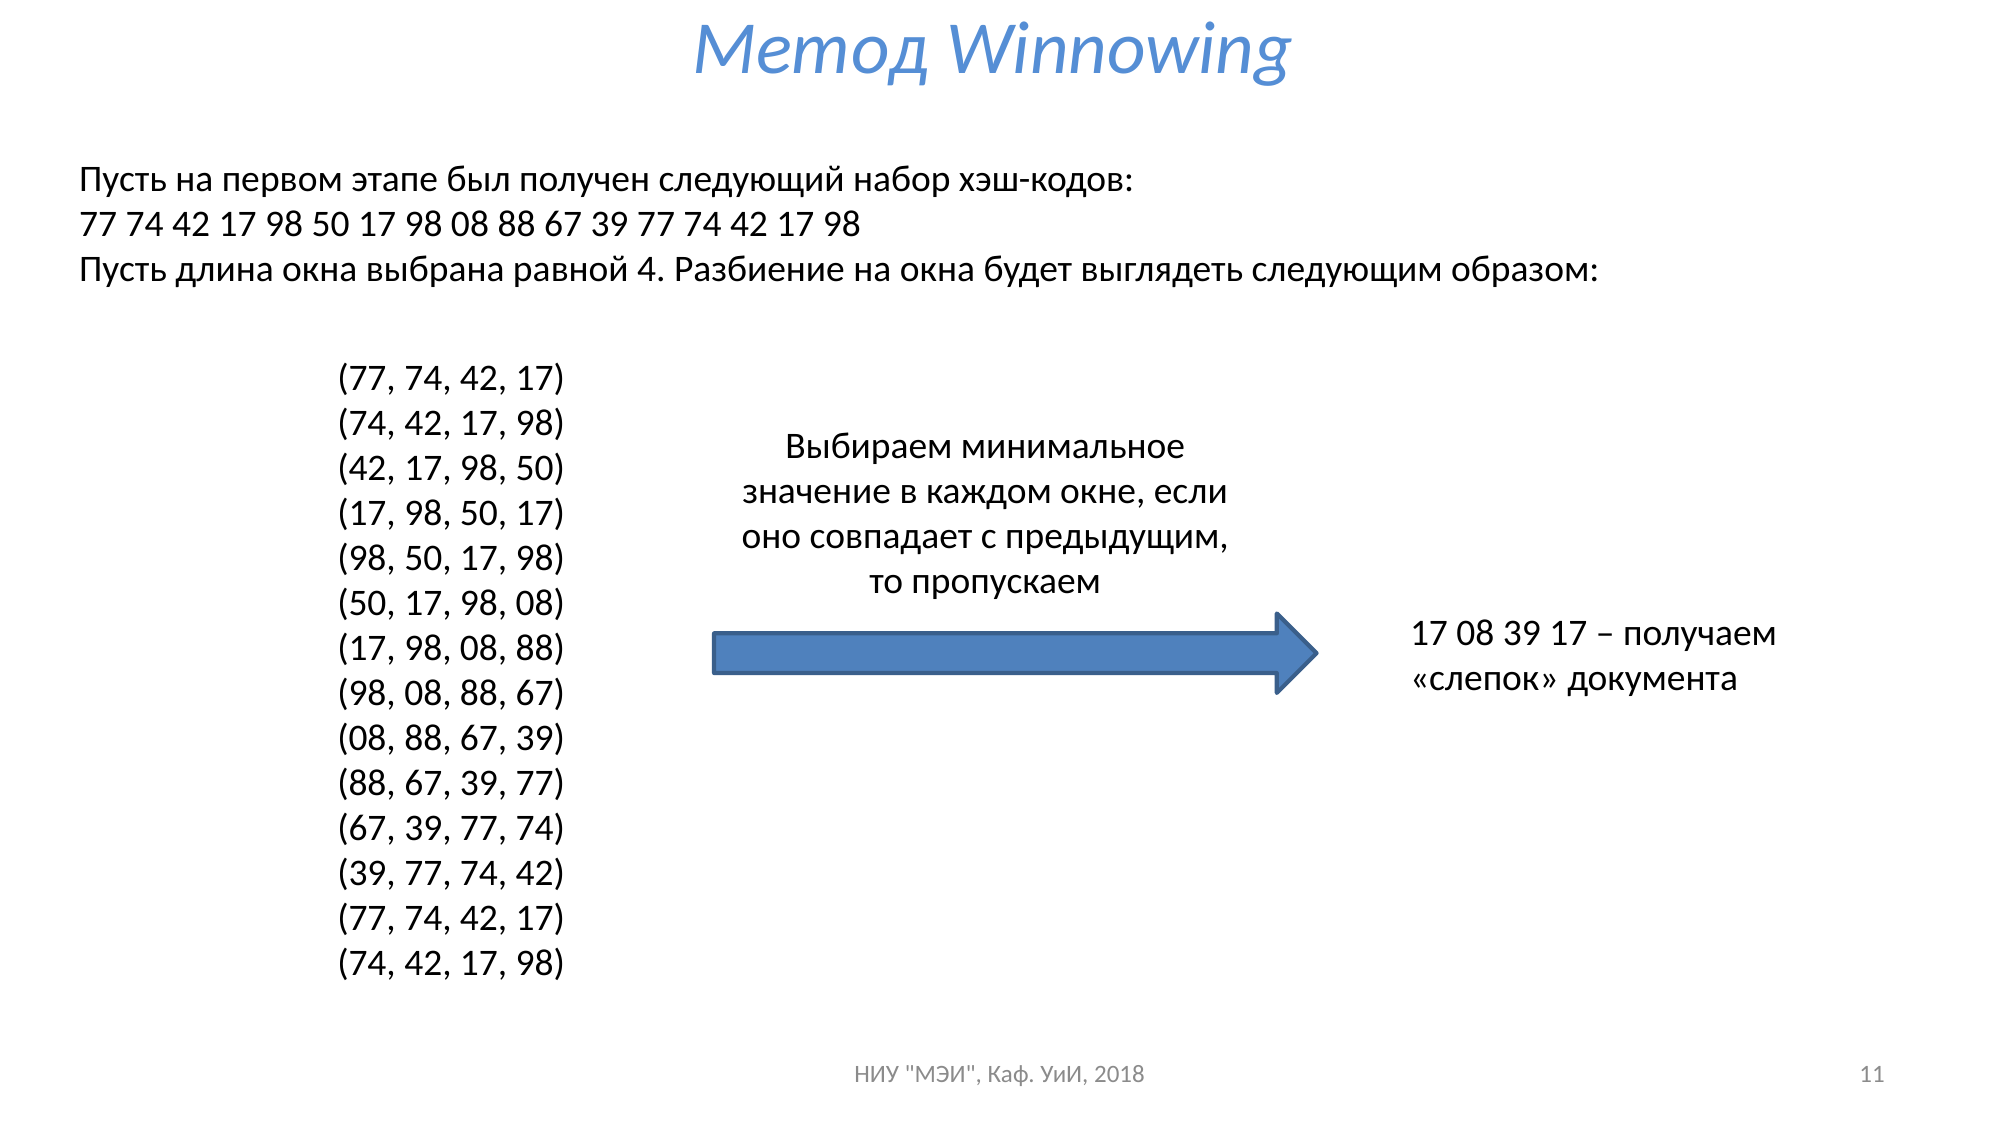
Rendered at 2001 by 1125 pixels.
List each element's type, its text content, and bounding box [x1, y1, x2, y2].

text_box Выбираем минимальное значение в каждом окне, если оно совпадает с предыдущим, то пропускаем [725, 413, 1245, 609]
text_box 17 08 39 17 – получаем «слепок» документа [1395, 600, 1932, 705]
title Метод Winnowing [40, 1, 1962, 100]
footer НИУ "МЭИ", Каф. УиИ, 2018 [683, 1042, 1317, 1103]
text_box [711, 611, 1319, 695]
text_box (77, 74, 42, 17) (74, 42, 17, 98) (42, 17, 98, 50) (17, 98, 50, 17) (98, 50, 17, 98) (50, 17, 98, 08) (17, 98, 08, 88) (98, 08, 88, 67) (08, 88, 67, 39) (88, 67, 39, 77) (67, 39, 77, 74) (39, 77, 74, 42) (77, 74, 42, 17) (74, 42, 17, 98) [322, 345, 619, 1036]
slide_number 11 [1433, 1042, 1900, 1103]
text_box Пусть на первом этапе был получен следующий набор хэш-кодов: 77 74 42 17 98 50 17 98 08 88 67 39 77 74 42 17 98 Пусть длина окна выбрана равной 4. Разбиение на окна будет выглядеть следующим образом: [64, 146, 1962, 297]
